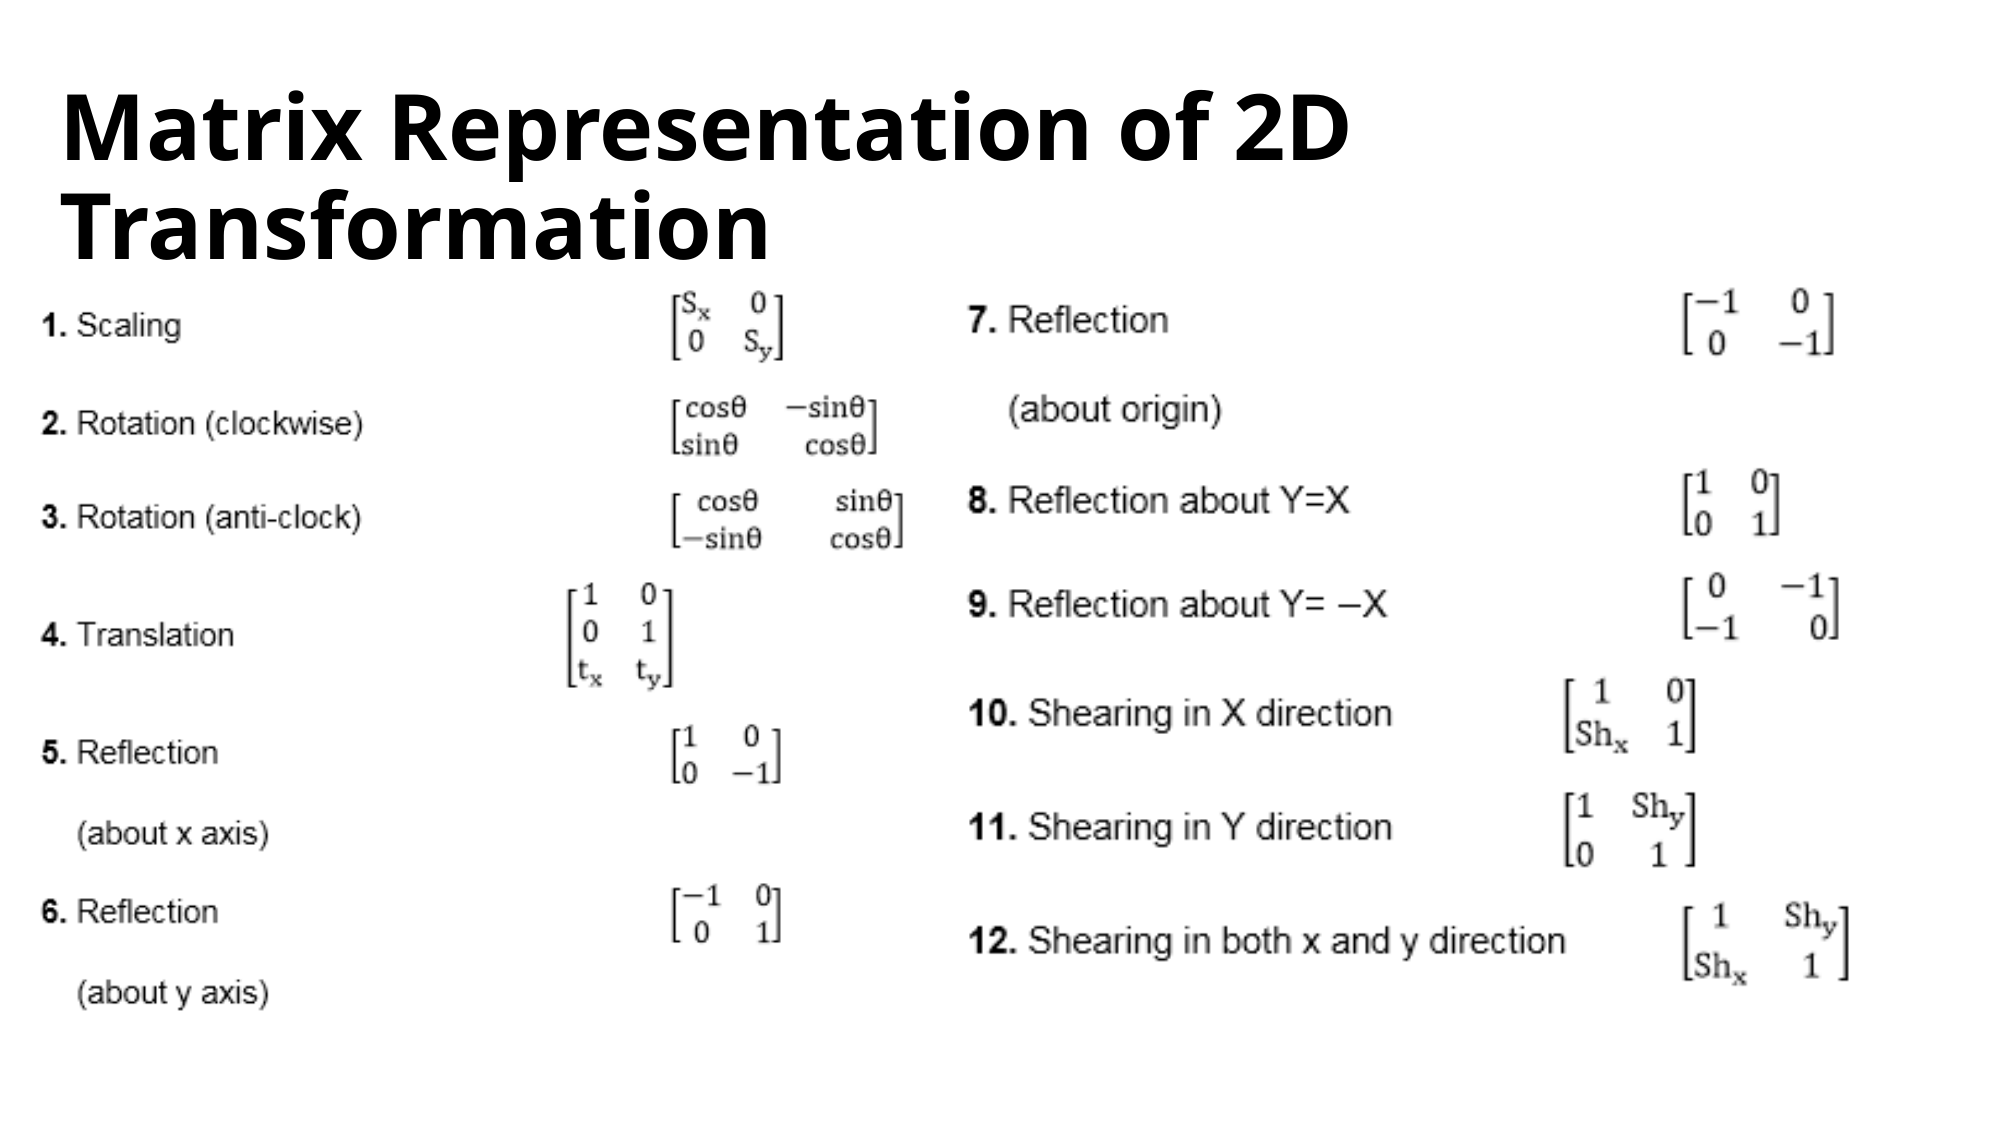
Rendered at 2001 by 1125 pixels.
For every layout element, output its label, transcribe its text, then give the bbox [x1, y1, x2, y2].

title Matrix Representation of 2D Transformation [44, 71, 1868, 288]
picture [0, 271, 1985, 1015]
